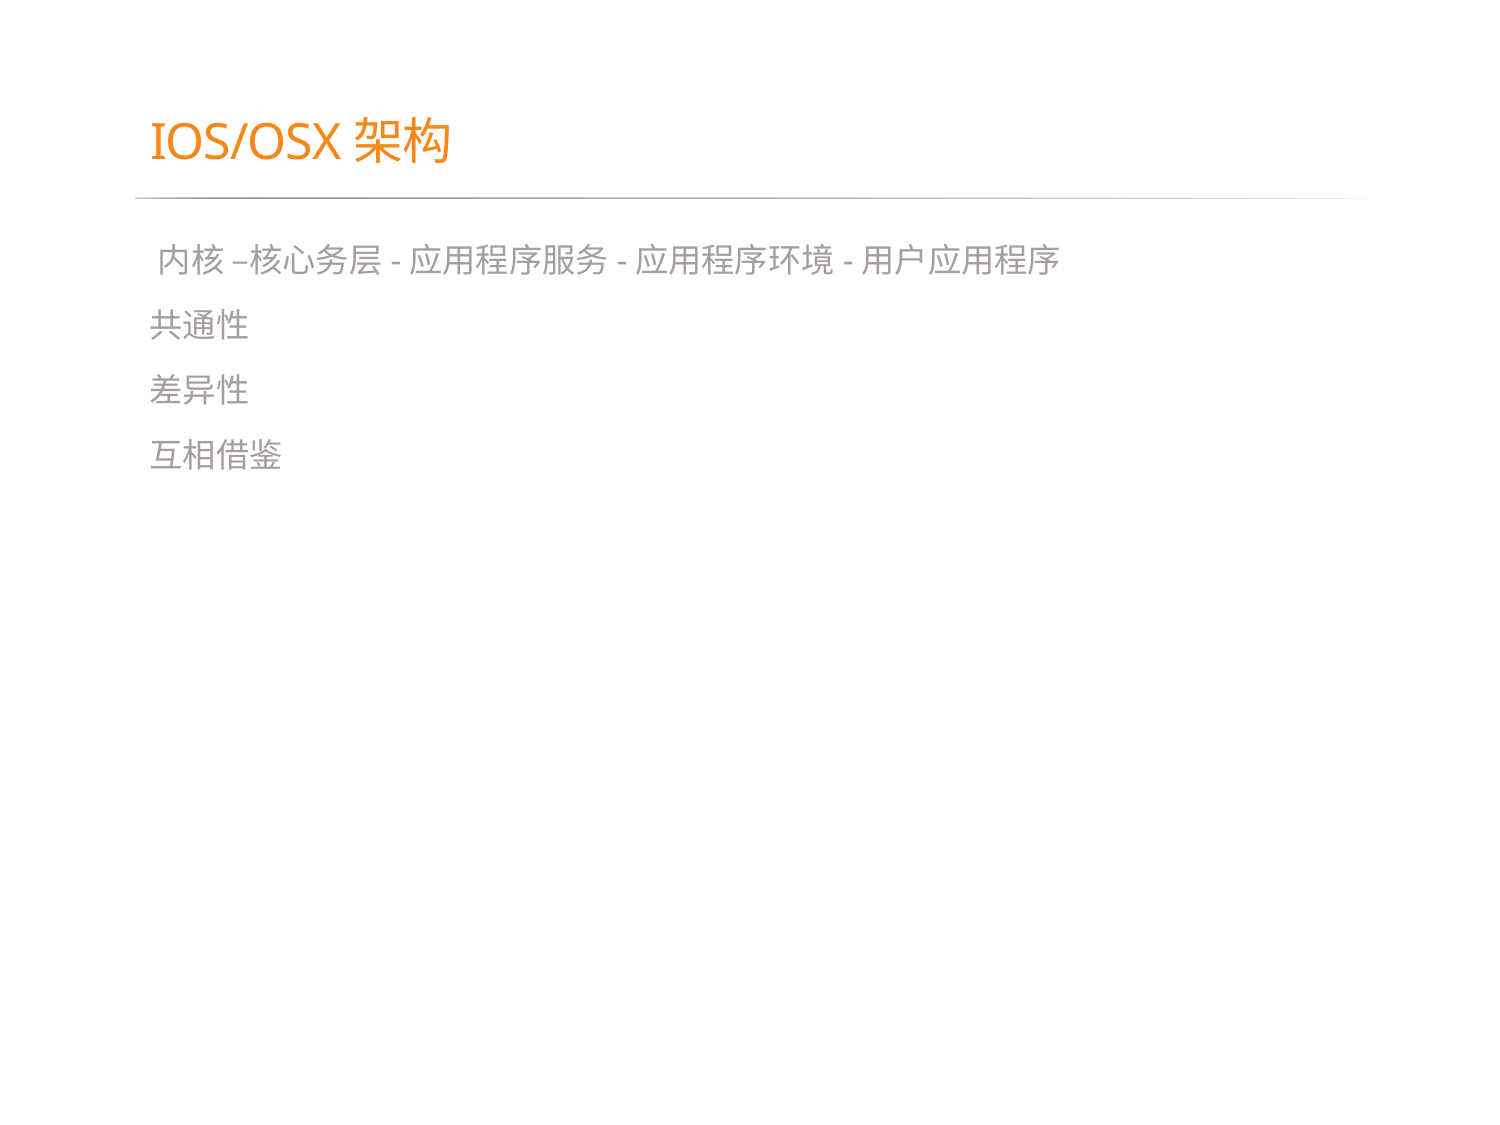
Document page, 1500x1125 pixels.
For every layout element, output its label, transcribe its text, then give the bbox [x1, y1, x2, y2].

picture [135, 197, 1373, 201]
list 内核 –核心务层-应用程序服务-应用程序环境-用户应用程序 共通性 差异性 互相借鉴 [134, 236, 1373, 1051]
title IOS/OSX架构 [135, 47, 1373, 177]
